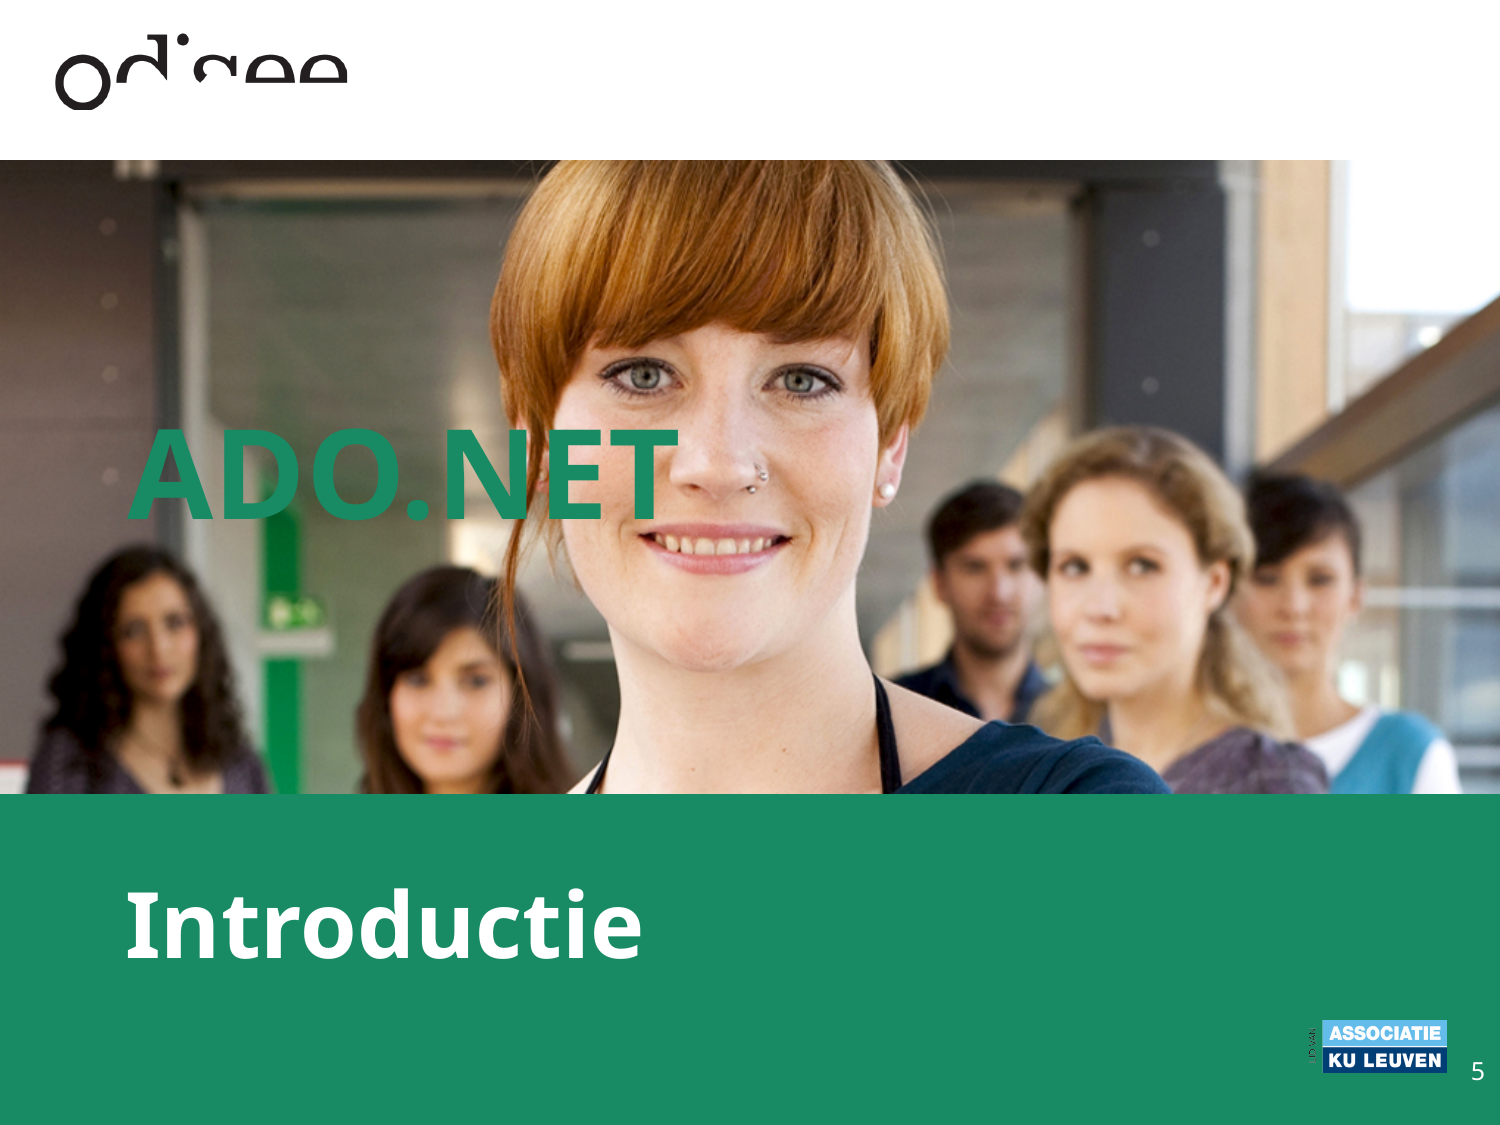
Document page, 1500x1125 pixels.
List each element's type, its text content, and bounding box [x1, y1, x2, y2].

picture [0, 160, 1500, 794]
title ADO.NET [112, 349, 1388, 591]
picture [1309, 1020, 1447, 1042]
slide_number 5 [1149, 1042, 1500, 1103]
subtitle Introductie [110, 837, 1309, 1081]
